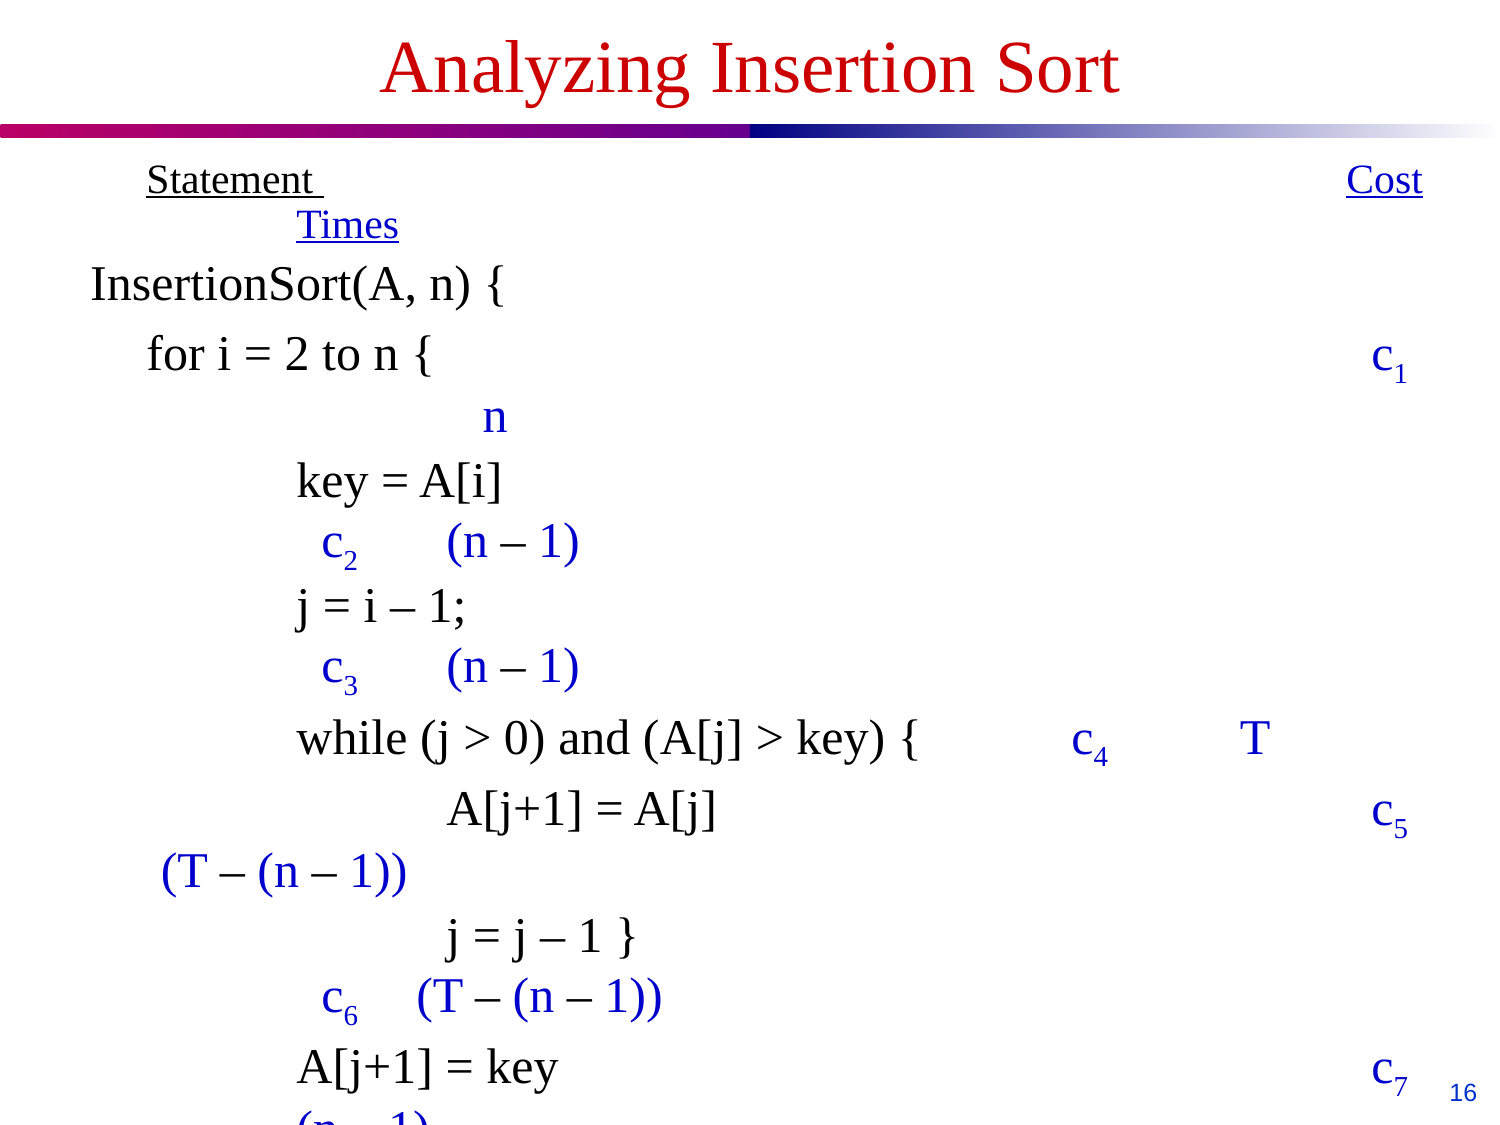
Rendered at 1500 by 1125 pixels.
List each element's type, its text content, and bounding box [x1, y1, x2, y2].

list Statement Cost Times InsertionSort(A, n) { for i = 2 to n { c1 n key = A[i] c2 (n – 1) j = i – 1; c3 (n – 1) while (j > 0) and (A[j] > key) { c4 T A[j+1] = A[j] c5 (T – (n – 1)) j = j – 1 } c6 (T – (n – 1)) A[j+1] = key c7 (n – 1) } } T = t2 + t3 + … + tn, where ti is the number of while expression evaluations for the ith for loop iteration [75, 149, 1463, 1013]
title Analyzing Insertion Sort [75, 24, 1425, 100]
